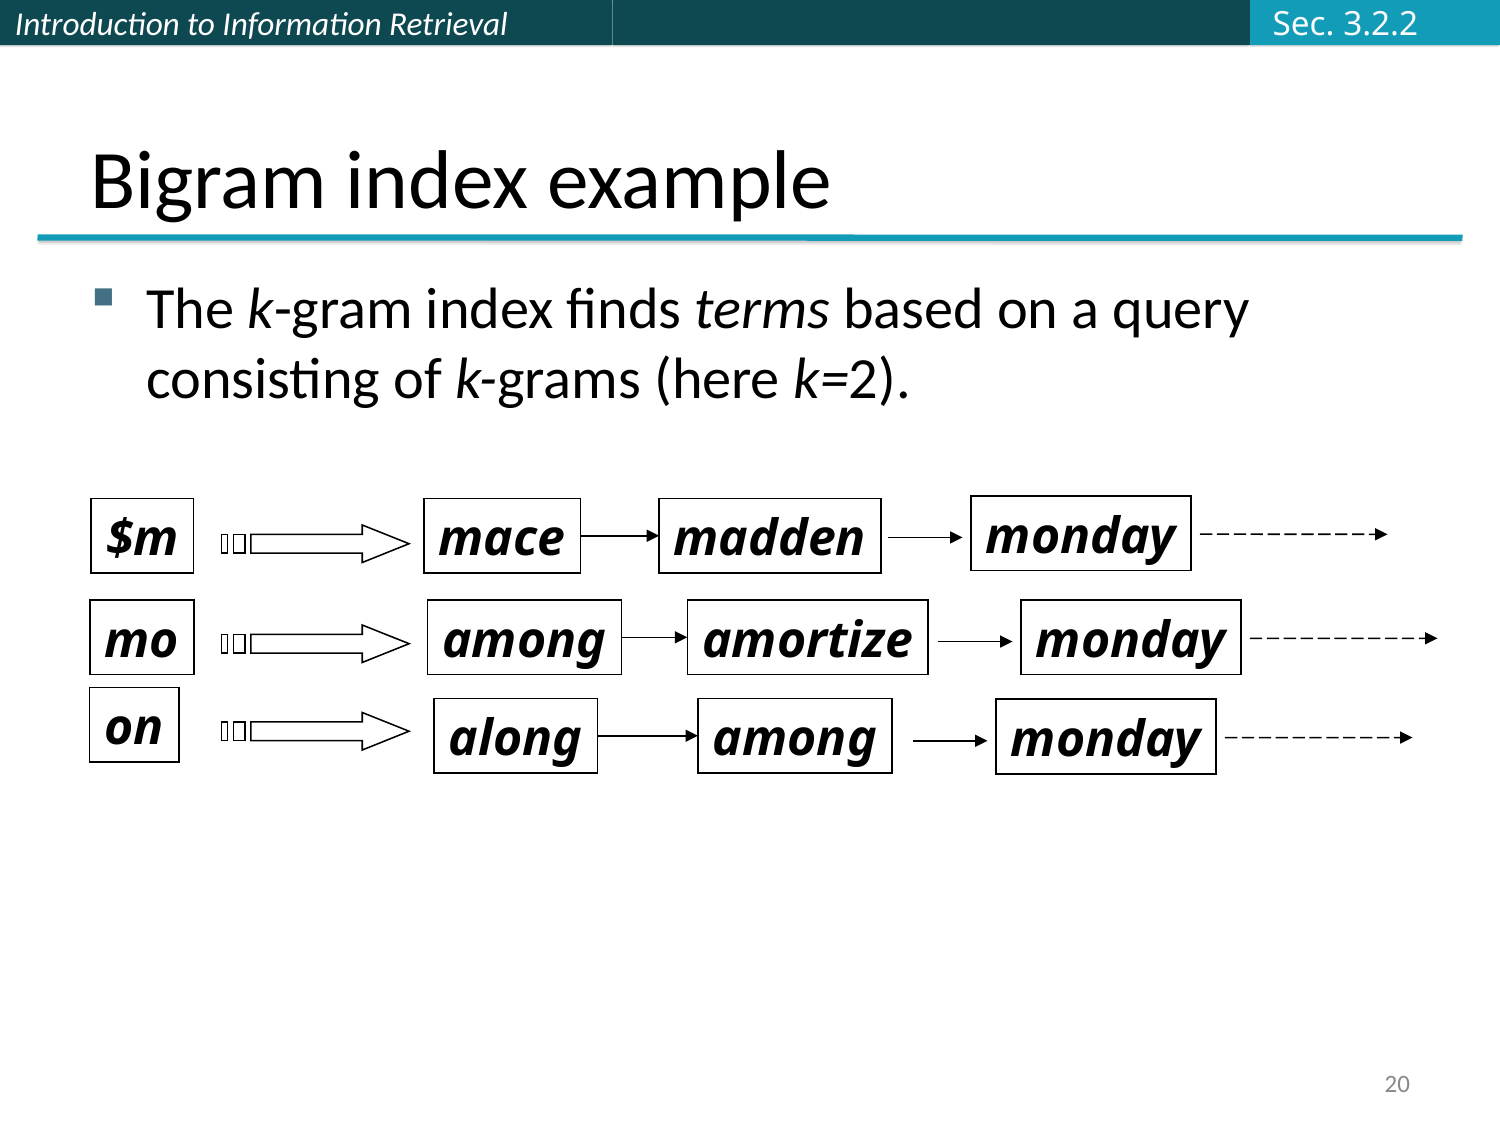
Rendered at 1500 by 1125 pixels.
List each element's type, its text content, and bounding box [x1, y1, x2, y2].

text_box [250, 525, 410, 563]
text_box [233, 534, 246, 554]
text_box Sec. 3.2.2 [1257, 0, 1434, 50]
text_box mo [89, 599, 195, 675]
text_box [233, 634, 246, 654]
text_box monday [1021, 599, 1241, 675]
text_box monday [996, 699, 1217, 774]
text_box [221, 721, 228, 741]
text_box amortize [687, 599, 928, 675]
text_box [1400, 731, 1413, 744]
text_box [250, 712, 410, 751]
text_box [233, 721, 246, 741]
text_box [221, 634, 228, 654]
text_box [1425, 632, 1438, 645]
text_box $m [91, 498, 194, 574]
text_box madden [658, 498, 882, 574]
text_box mace [423, 498, 581, 574]
slide_number 20 [1074, 1062, 1425, 1103]
text_box on [89, 687, 179, 763]
text_box among [427, 599, 622, 675]
list The k-gram index finds terms based on a query consisting of k-grams (here k=2). [75, 262, 1425, 1075]
text_box [1375, 528, 1388, 541]
text_box monday [971, 495, 1192, 571]
text_box [221, 534, 228, 554]
title Bigram index example [75, 45, 1425, 233]
text_box along [434, 698, 598, 774]
text_box [250, 624, 410, 663]
text_box among [697, 698, 892, 774]
